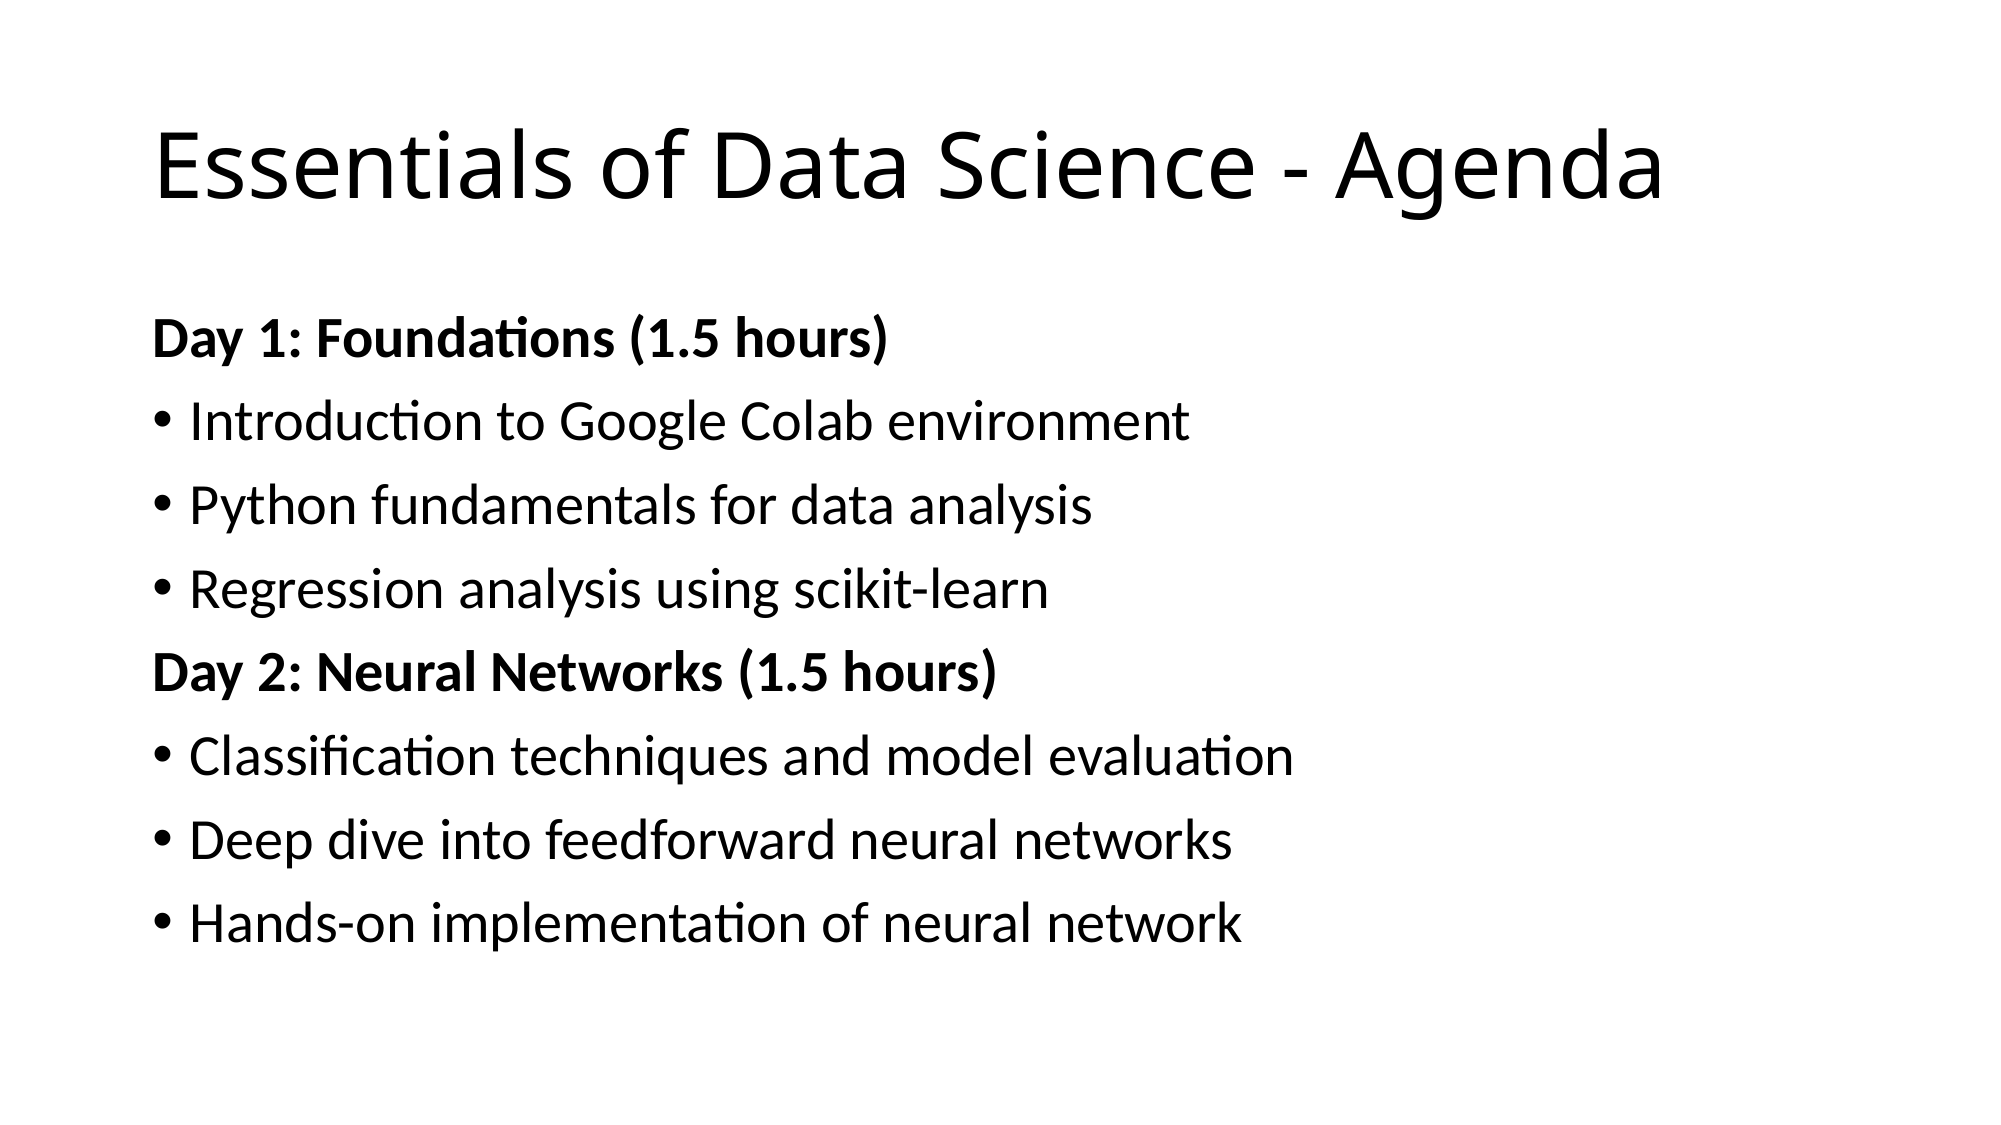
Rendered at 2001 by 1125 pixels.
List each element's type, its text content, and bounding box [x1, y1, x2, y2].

title Essentials of Data Science - Agenda [137, 59, 1863, 278]
list Day 1: Foundations (1.5 hours) Introduction to Google Colab environment Python fundamentals for data analysis Regression analysis using scikit-learn Day 2: Neural Networks (1.5 hours) Classification techniques and model evaluation Deep dive into feedforward neural networks Hands-on implementation of neural network [137, 299, 1863, 1014]
